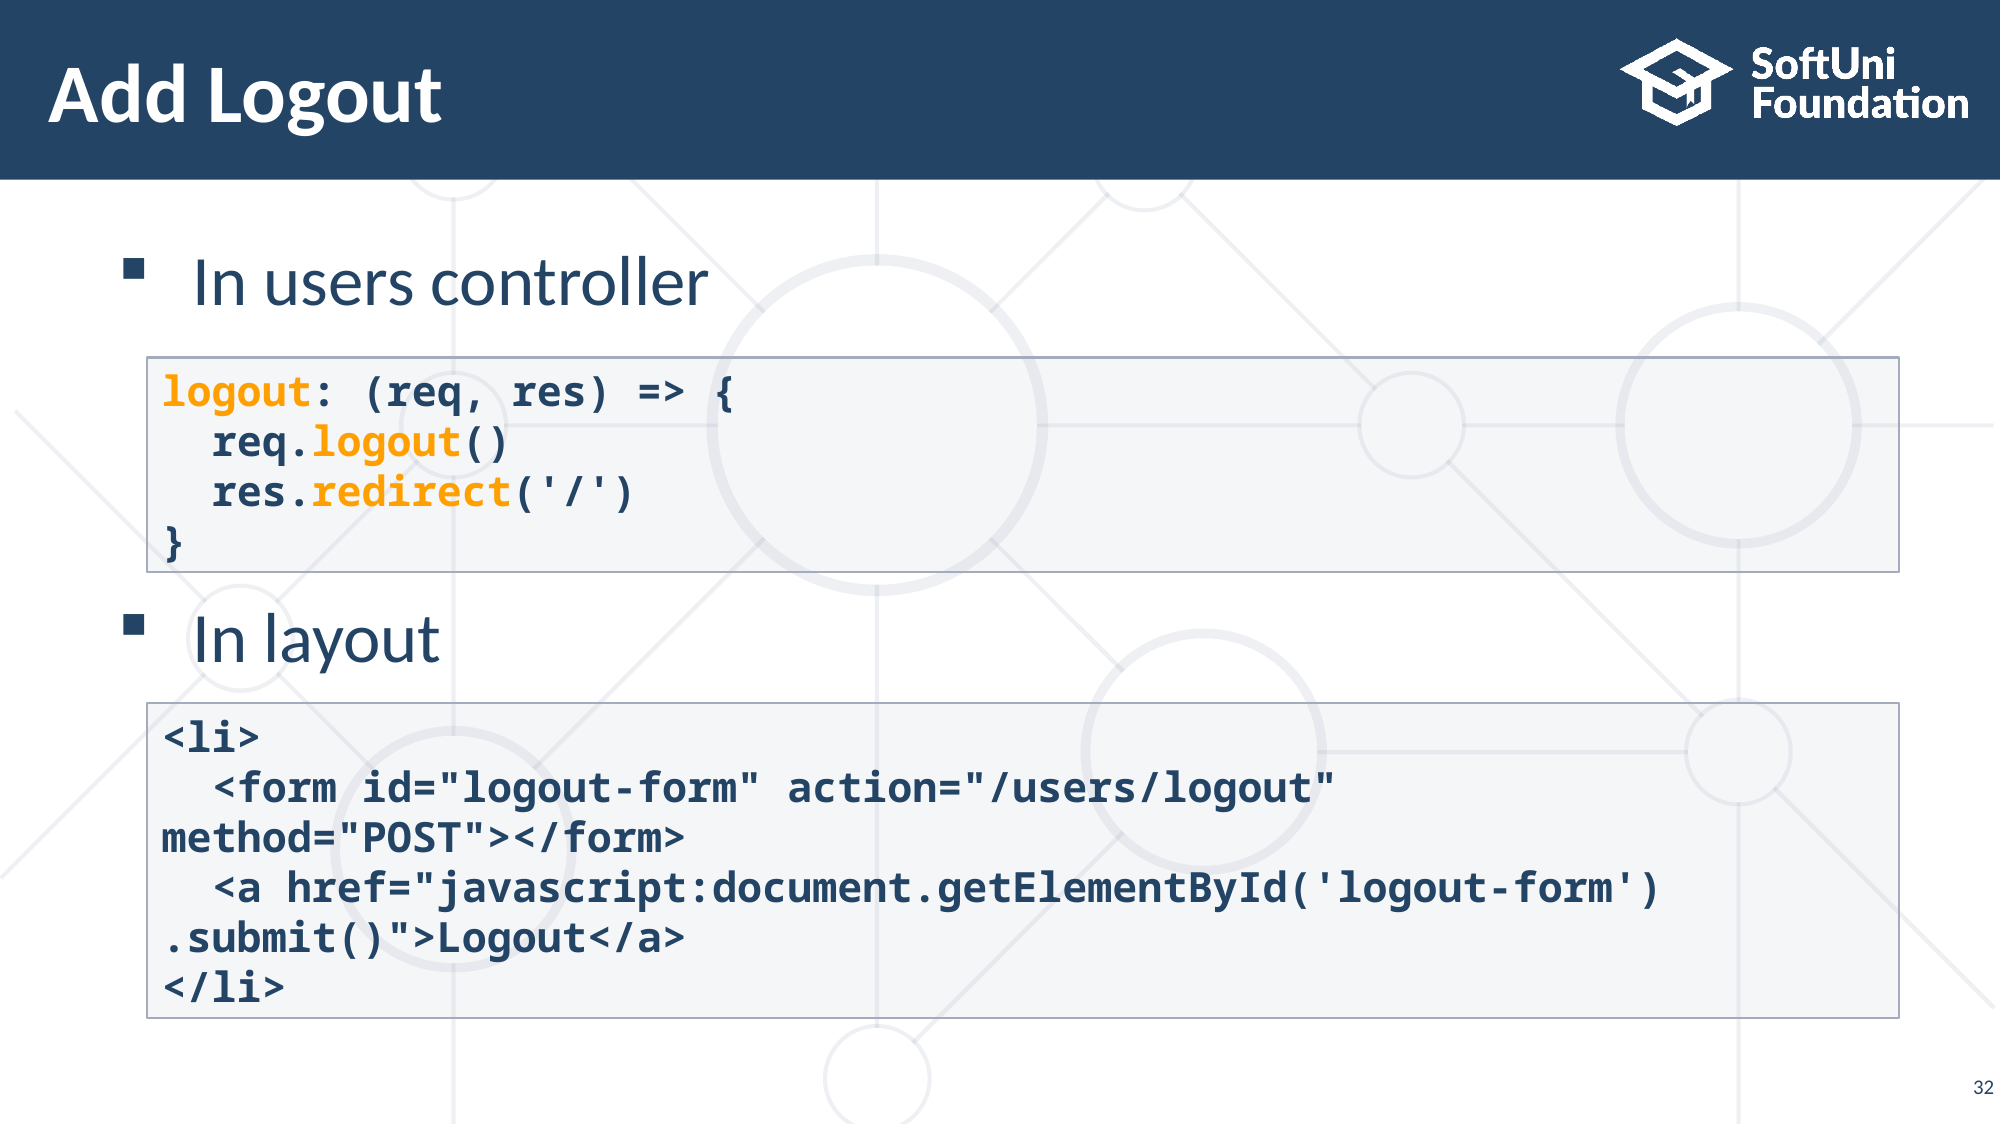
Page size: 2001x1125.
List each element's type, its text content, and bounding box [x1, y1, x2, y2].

text_box logout: (req, res) => { req.logout() res.redirect('/') } [146, 357, 1900, 573]
text_box <li> <form id="logout-form" action="/users/logout" method="POST"></form> <a href="javascript:document.getElementById('logout-form') .submit()">Logout</a> </li> [146, 702, 1900, 1018]
list In users controller In layout [99, 224, 1751, 1080]
picture [1619, 38, 1968, 126]
slide_number 32 [1929, 1070, 2000, 1103]
title Add Logout [31, 16, 1591, 162]
